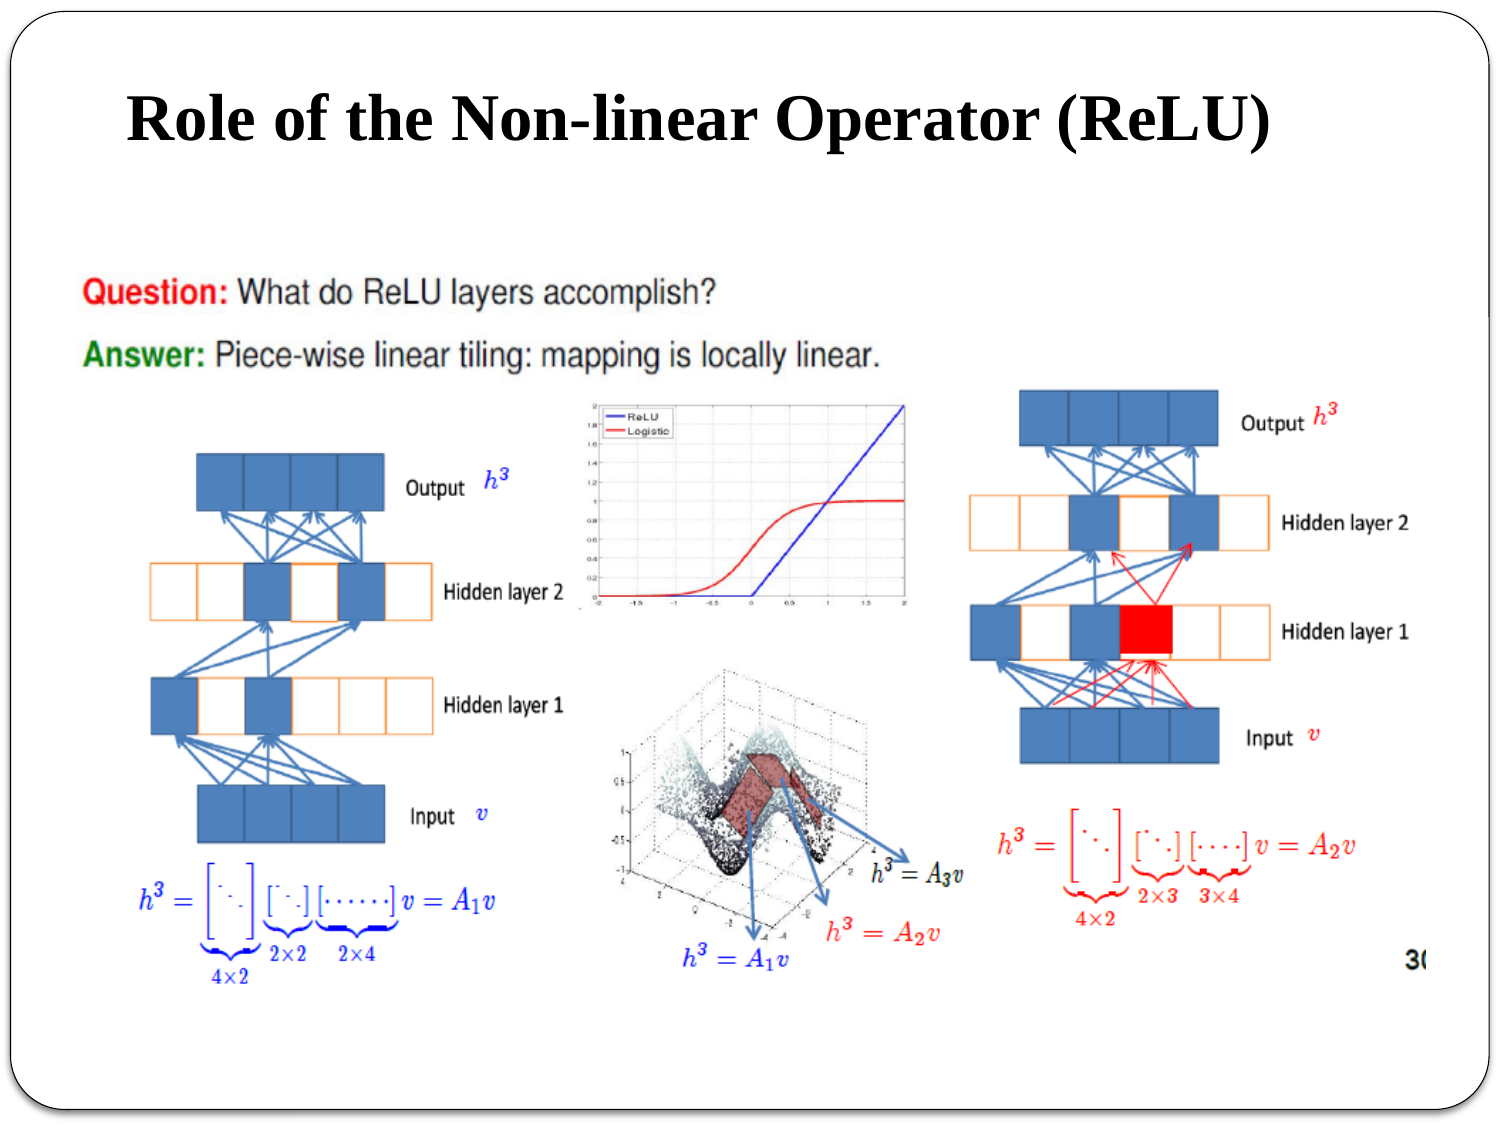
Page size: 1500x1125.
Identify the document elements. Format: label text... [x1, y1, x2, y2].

picture [74, 266, 1426, 991]
text_box Role of the Non-linear Operator (ReLU) [112, 66, 1388, 168]
